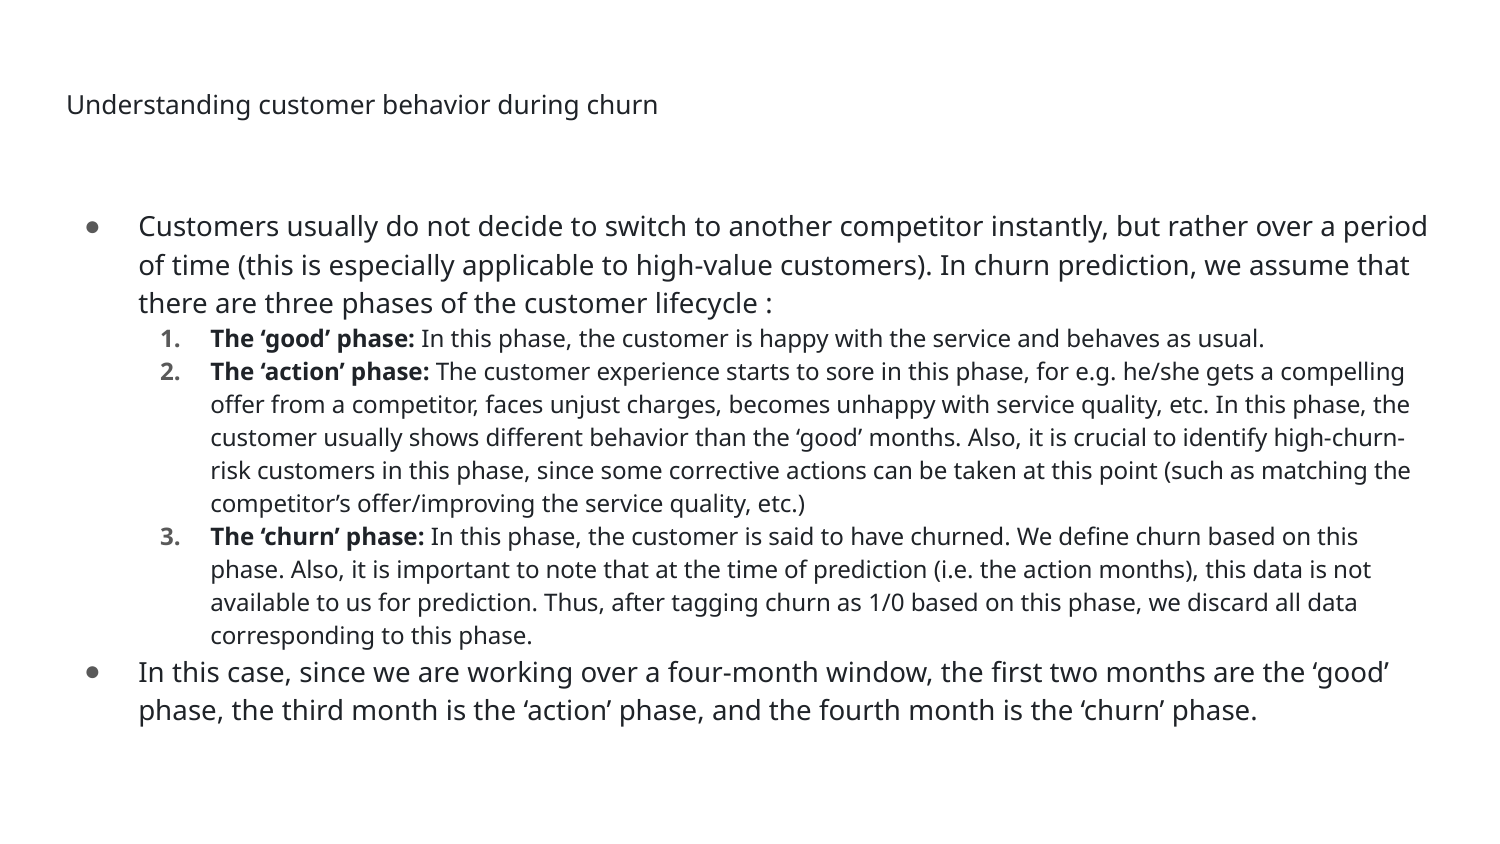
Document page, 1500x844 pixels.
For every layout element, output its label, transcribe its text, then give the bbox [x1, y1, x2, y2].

title Understanding customer behavior during churn [51, 72, 1449, 167]
list Customers usually do not decide to switch to another competitor instantly, but rather over a period of time (this is especially applicable to high-value customers). In churn prediction, we assume that there are three phases of the customer lifecycle : The ‘good’ phase: In this phase, the customer is happy with the service and behaves as usual. The ‘action’ phase: The customer experience starts to sore in this phase, for e.g. he/she gets a compelling offer from a competitor, faces unjust charges, becomes unhappy with service quality, etc. In this phase, the customer usually shows different behavior than the ‘good’ months. Also, it is crucial to identify high-churn-risk customers in this phase, since some corrective actions can be taken at this point (such as matching the competitor’s offer/improving the service quality, etc.) The ‘churn’ phase: In this phase, the customer is said to have churned. We define churn based on this phase. Also, it is important to note that at the time of prediction (i.e. the action months), this data is not available to us for prediction. Thus, after tagging churn as 1/0 based on this phase, we discard all data corresponding to this phase. In this case, since we are working over a four-month window, the first two months are the ‘good’ phase, the third month is the ‘action’ phase, and the fourth month is the ‘churn’ phase. [51, 189, 1449, 750]
